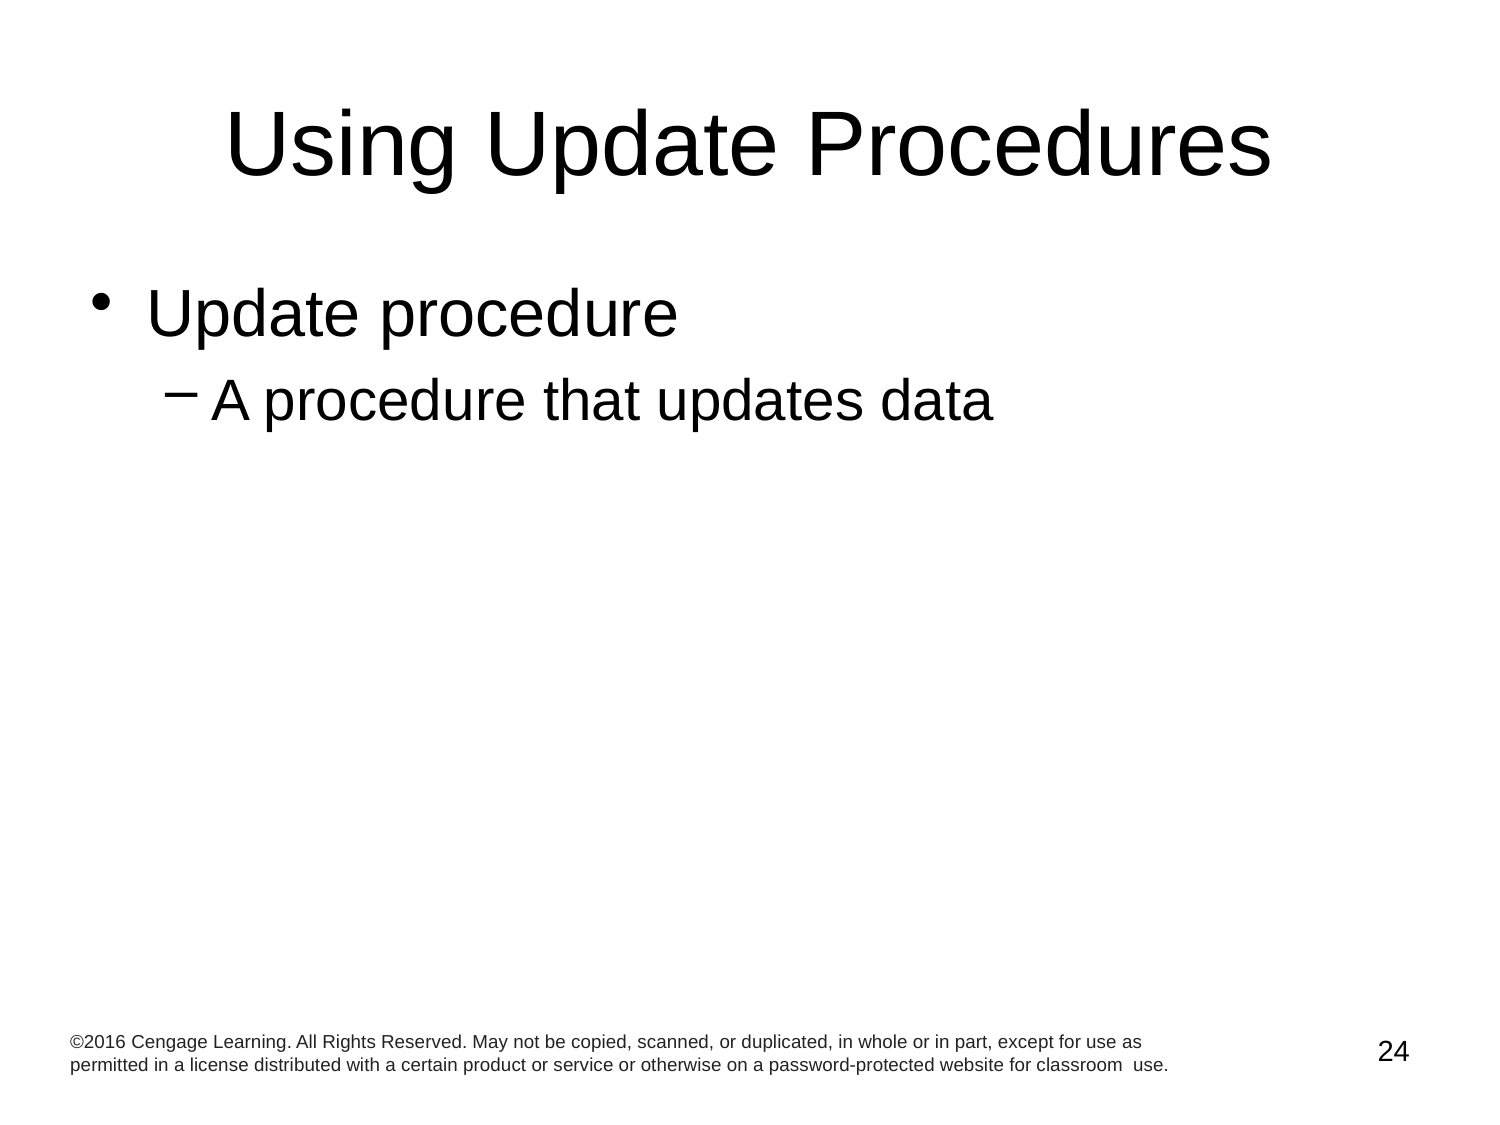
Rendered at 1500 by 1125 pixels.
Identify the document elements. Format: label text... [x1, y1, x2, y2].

slide_number 24 [1224, 1024, 1426, 1104]
footer ©2016 Cengage Learning. All Rights Reserved. May not be copied, scanned, or duplicated, in whole or in part, except for use as permitted in a license distributed with a certain product or service or otherwise on a password-protected website for classroom use. [55, 1022, 1188, 1098]
title Using Update Procedures [75, 45, 1425, 233]
list Update procedure A procedure that updates data [75, 262, 1425, 1005]
